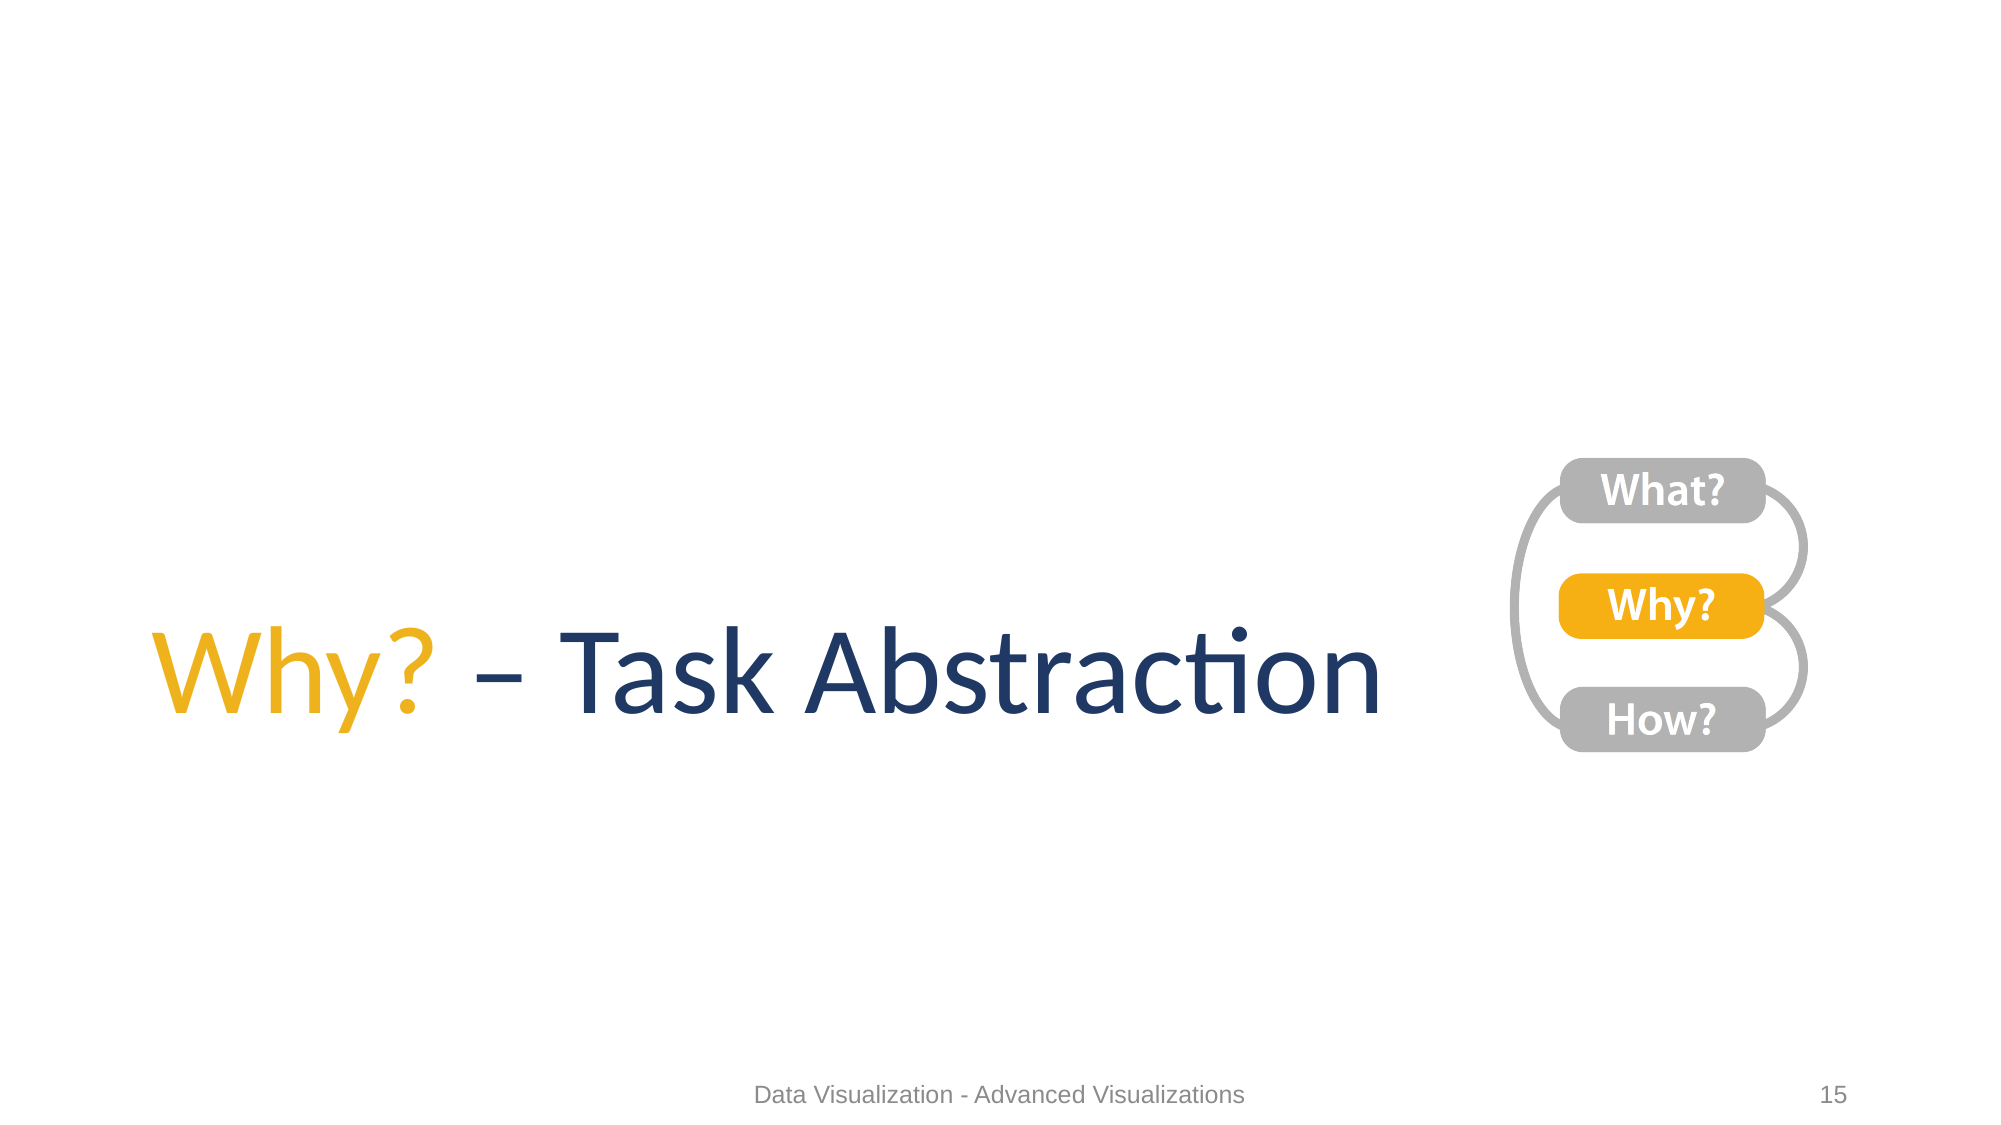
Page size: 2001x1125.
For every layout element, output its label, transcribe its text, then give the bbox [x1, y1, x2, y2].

title Why? – Task Abstraction [136, 280, 1862, 749]
picture [1505, 451, 1812, 758]
slide_number 15 [1412, 1063, 1863, 1124]
footer Data Visualization - Advanced Visualizations [662, 1063, 1338, 1124]
